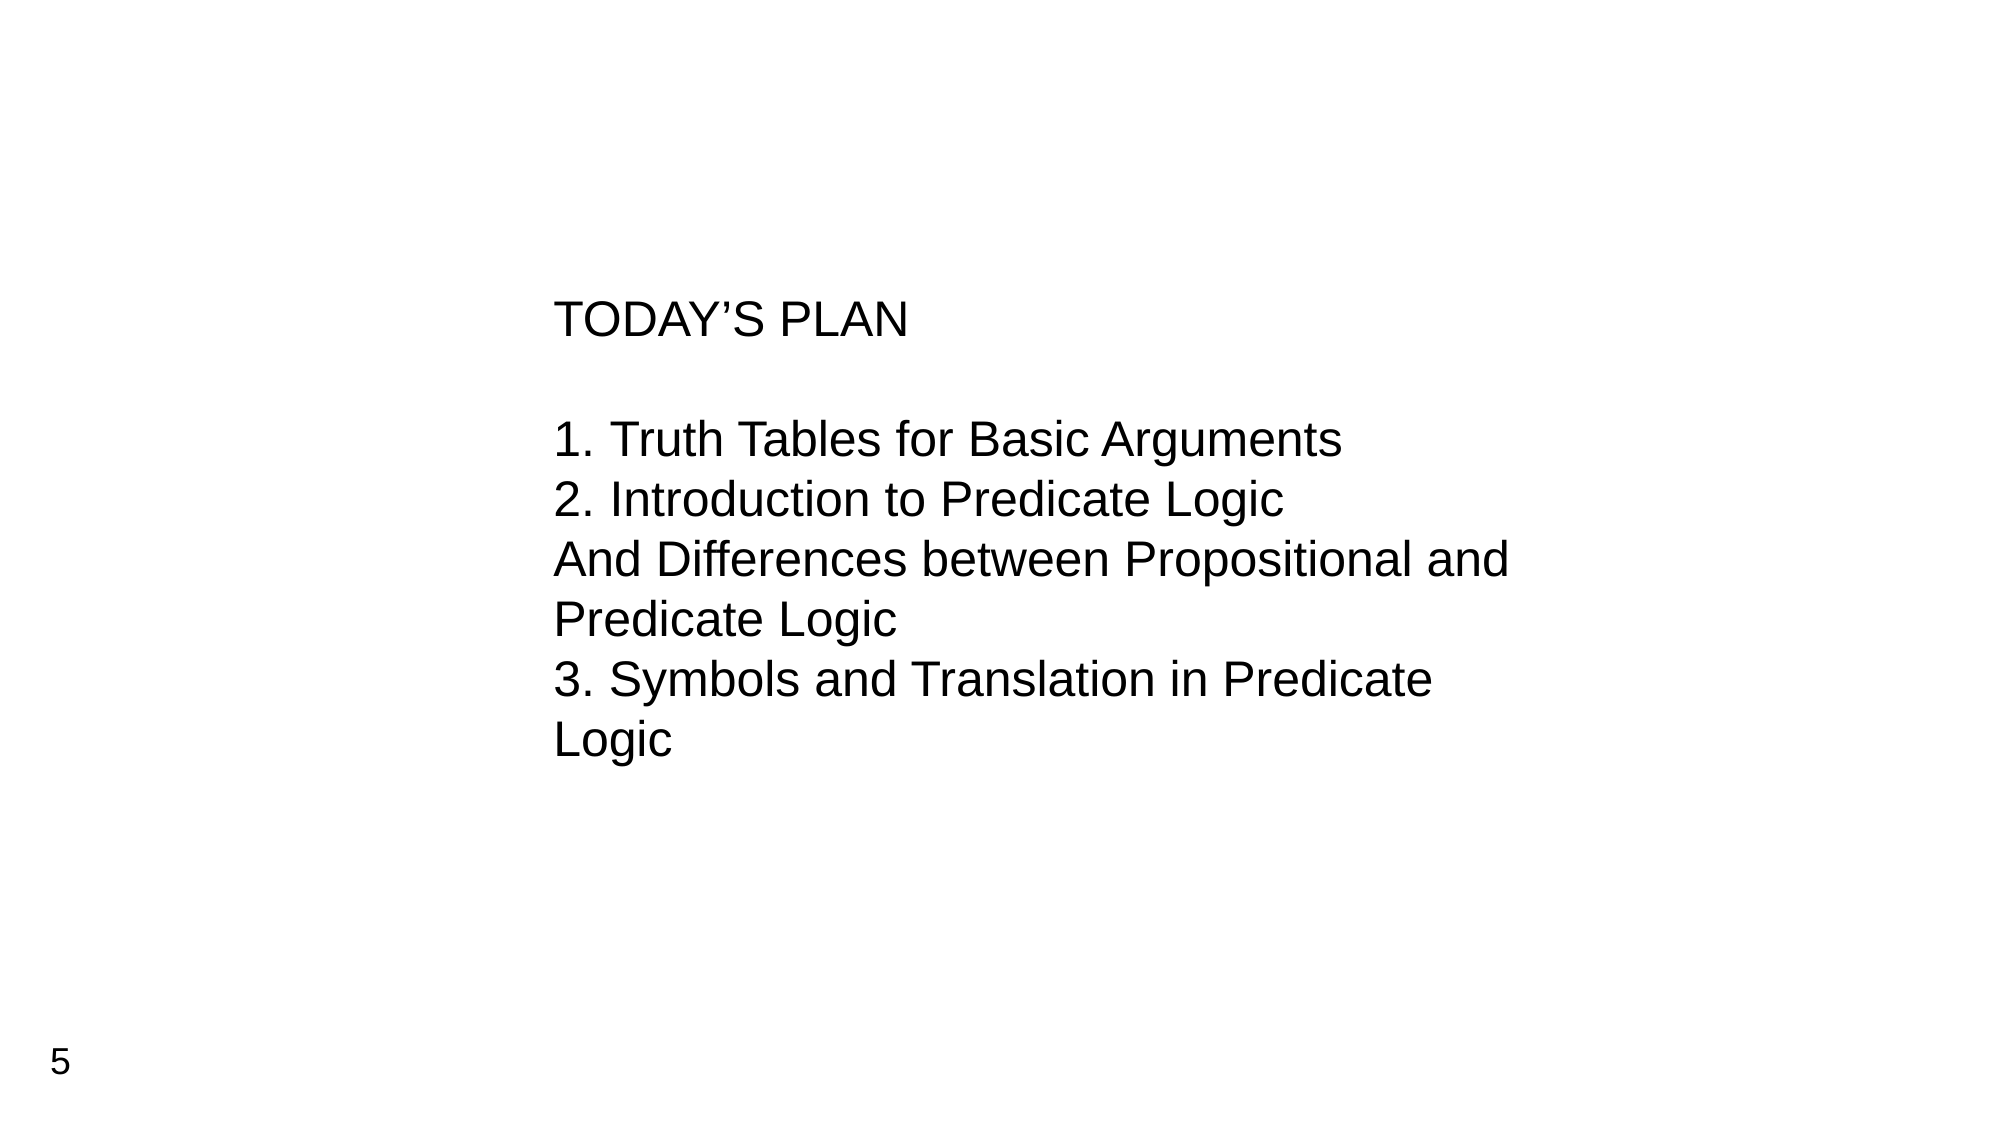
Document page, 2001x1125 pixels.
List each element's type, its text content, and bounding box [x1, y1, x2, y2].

text_box 5 [35, 1030, 150, 1090]
text_box TODAY’S PLAN Truth Tables for Basic Arguments Introduction to Predicate Logic And Differences between Propositional and Predicate Logic 3. Symbols and Translation in Predicate Logic [538, 278, 1539, 774]
